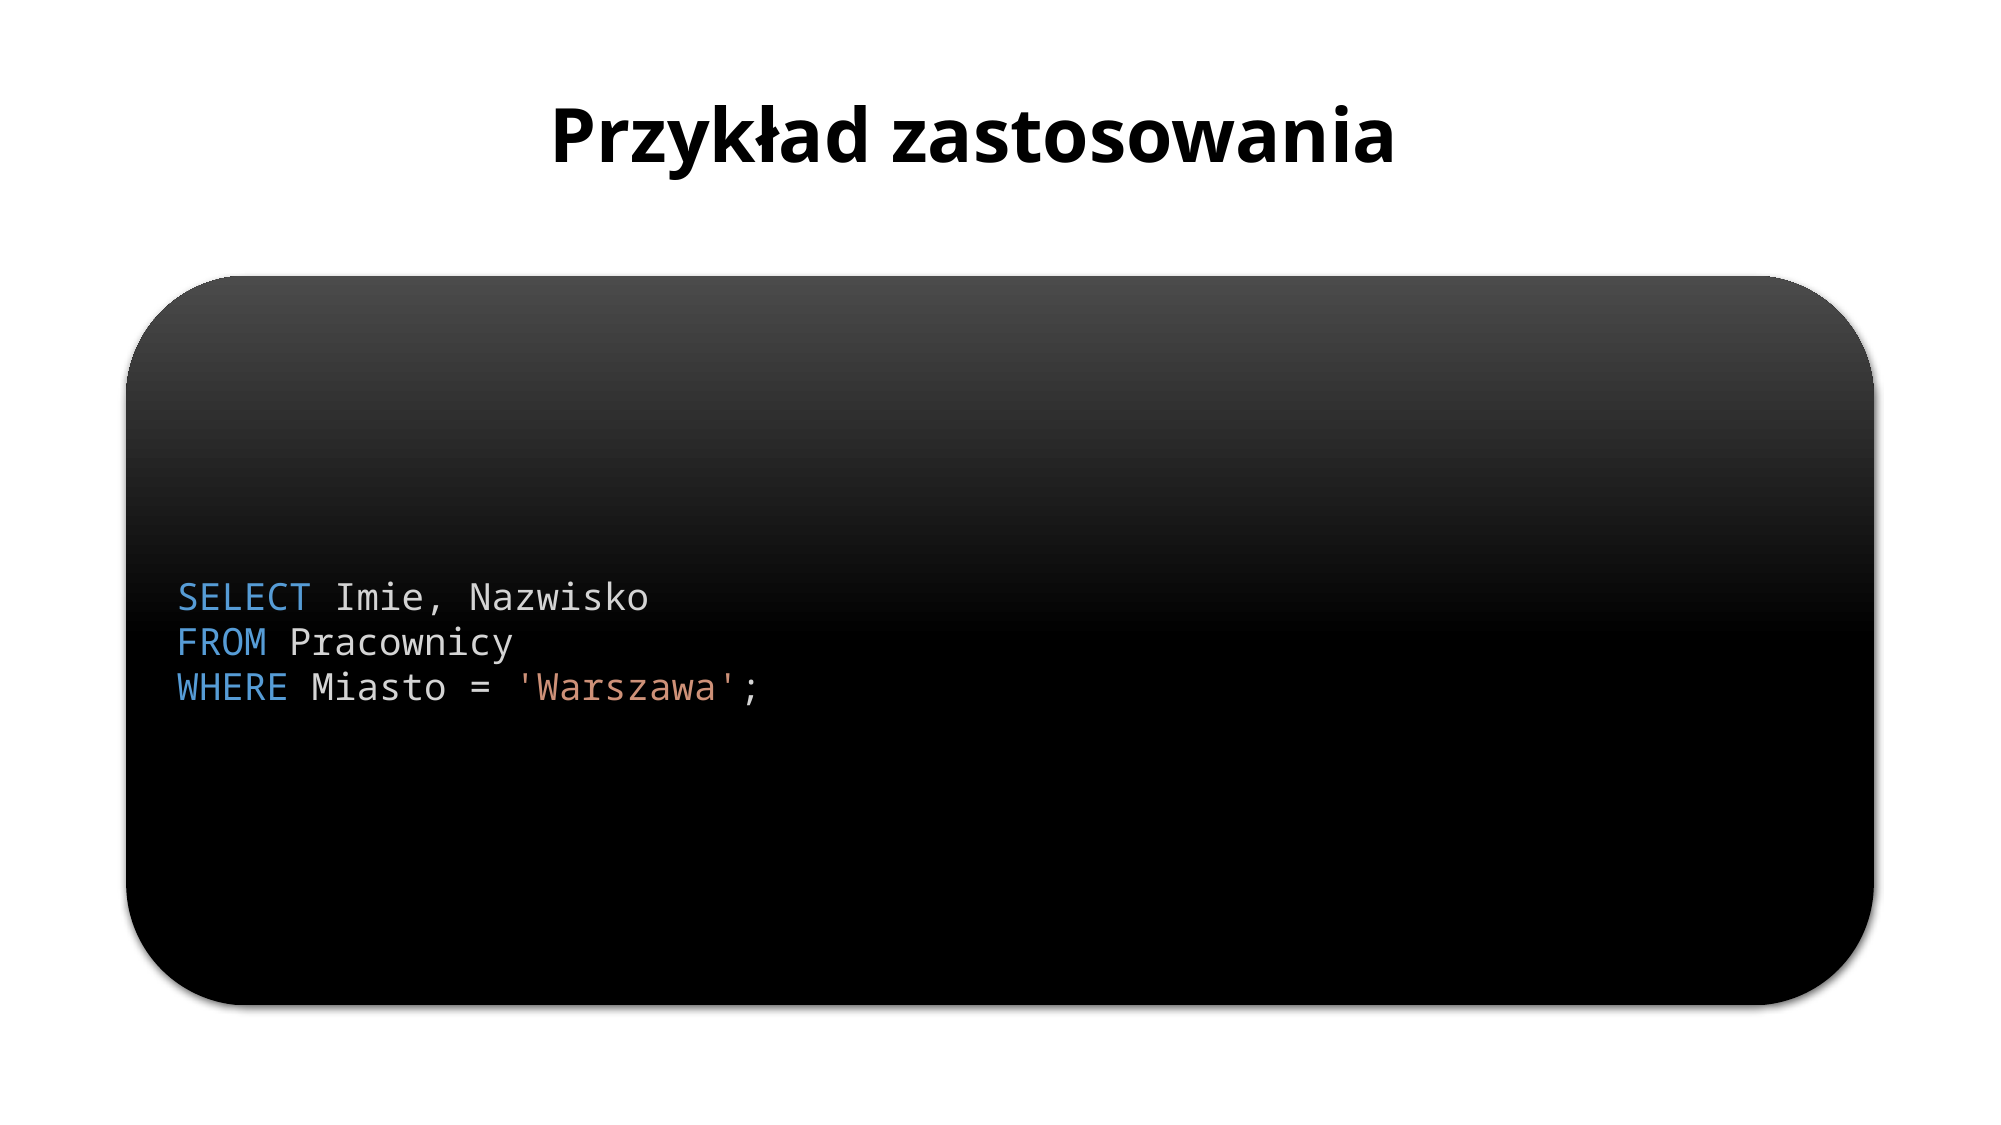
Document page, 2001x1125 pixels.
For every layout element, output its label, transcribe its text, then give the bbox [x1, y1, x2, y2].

title Przykład zastosowania [100, 90, 1849, 276]
text_box SELECT Imie, Nazwisko FROM Pracownicy WHERE Miasto = 'Warszawa'; [126, 275, 1874, 1006]
